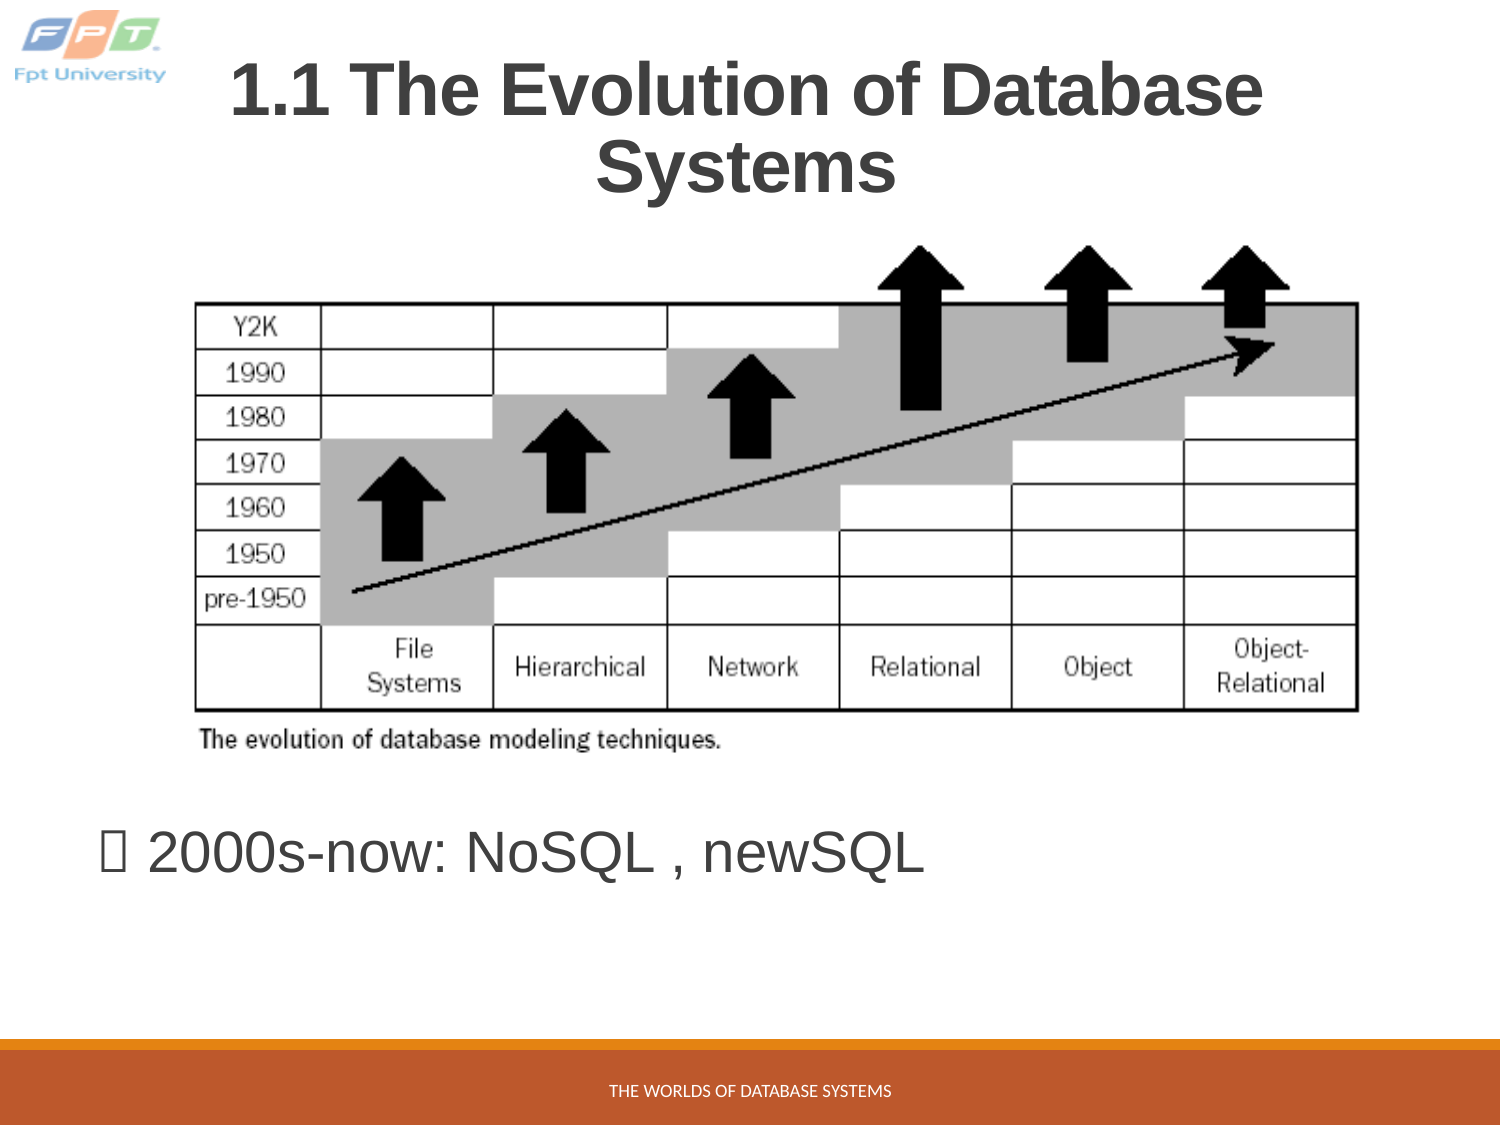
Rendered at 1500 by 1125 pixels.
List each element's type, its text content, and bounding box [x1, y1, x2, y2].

title 1.1 The Evolution of Database Systems [96, 47, 1399, 222]
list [181, 223, 1380, 757]
table_cell 8 [15, 10, 166, 83]
footer The Worlds of Database Systems [453, 1059, 1047, 1120]
text_box  2000s-now: NoSQL , newSQL [96, 814, 1484, 1028]
